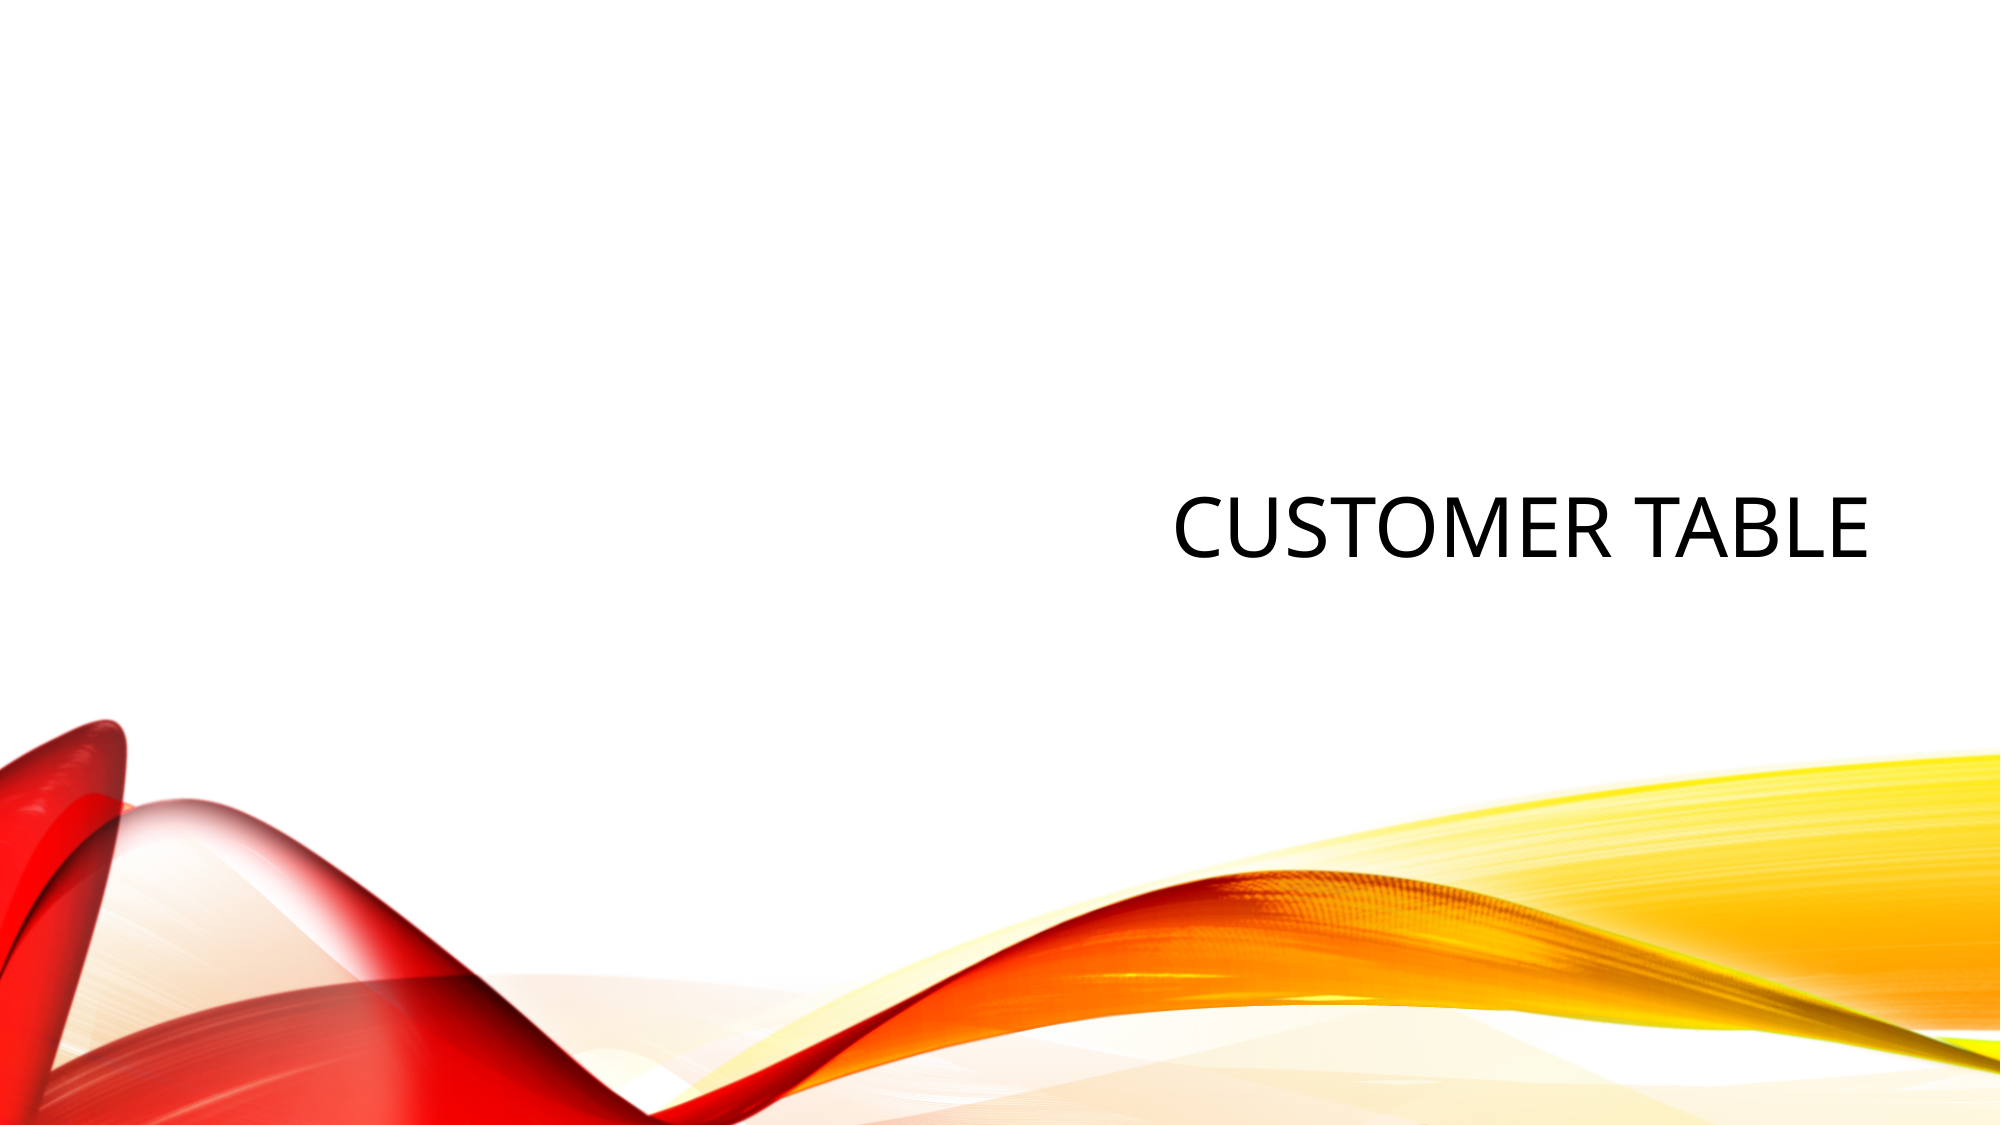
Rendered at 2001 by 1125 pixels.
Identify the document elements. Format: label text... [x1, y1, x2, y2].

title Customer Table [112, 123, 1888, 584]
picture [0, 717, 2000, 1125]
